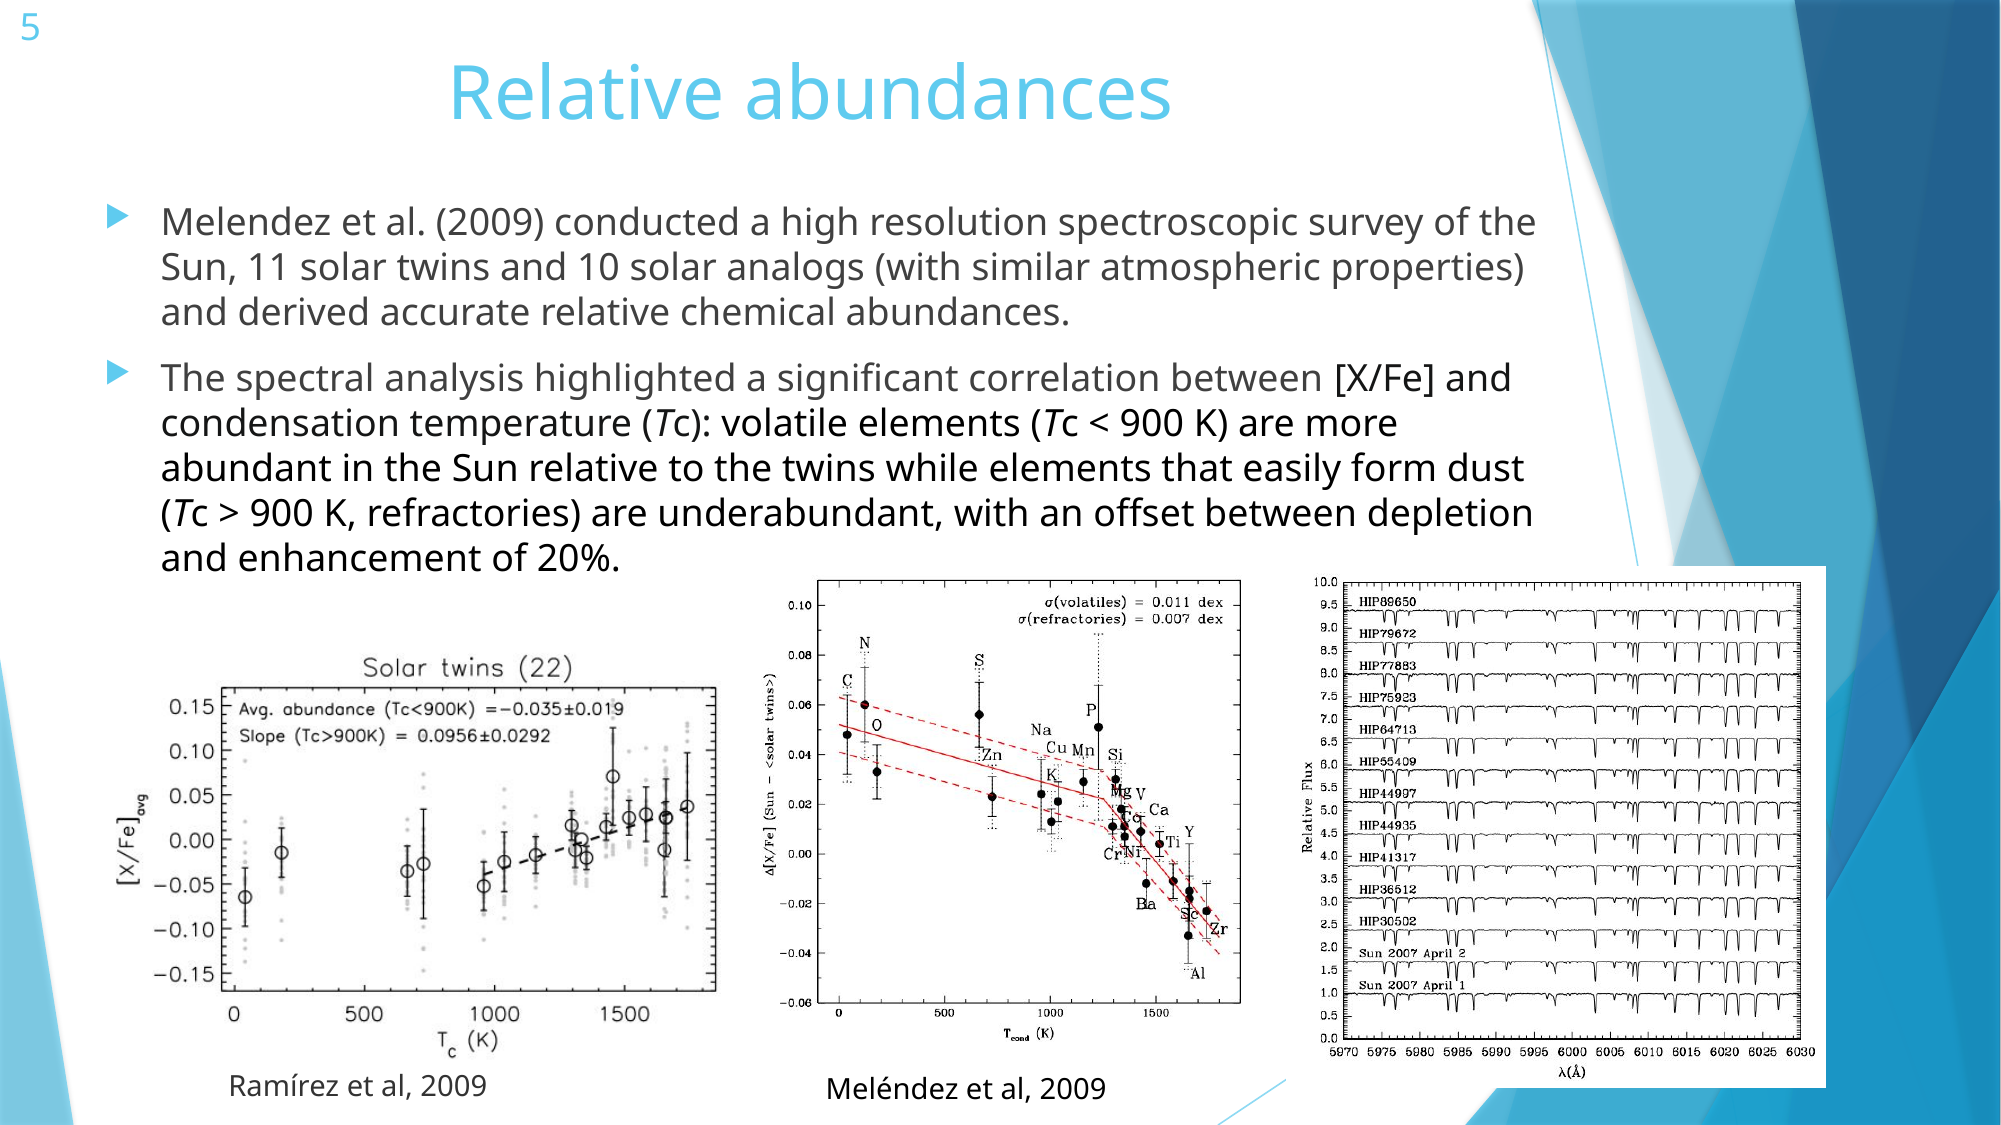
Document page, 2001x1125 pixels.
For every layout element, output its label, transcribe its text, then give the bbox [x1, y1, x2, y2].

slide_number 5 [0, 0, 56, 59]
list Melendez et al. (2009) conducted a high resolution spectroscopic survey of the Sun, 11 solar twins and 10 solar analogs (with similar atmospheric properties) and derived accurate relative chemical abundances. The spectral analysis highlighted a significant correlation between [X/Fe] and condensation temperature (Tc): volatile elements (Tc < 900 K) are more abundant in the Sun relative to the twins while elements that easily form dust (Tc > 900 K, refractories) are underabundant, with an offset between depletion and enhancement of 20%. [89, 190, 1580, 733]
picture [1286, 566, 1826, 1089]
text_box Ramírez et al, 2009 [213, 1059, 1214, 1110]
picture [71, 561, 1270, 1064]
title Relative abundances [105, 37, 1516, 190]
text_box Meléndez et al, 2009 [810, 1062, 1380, 1125]
